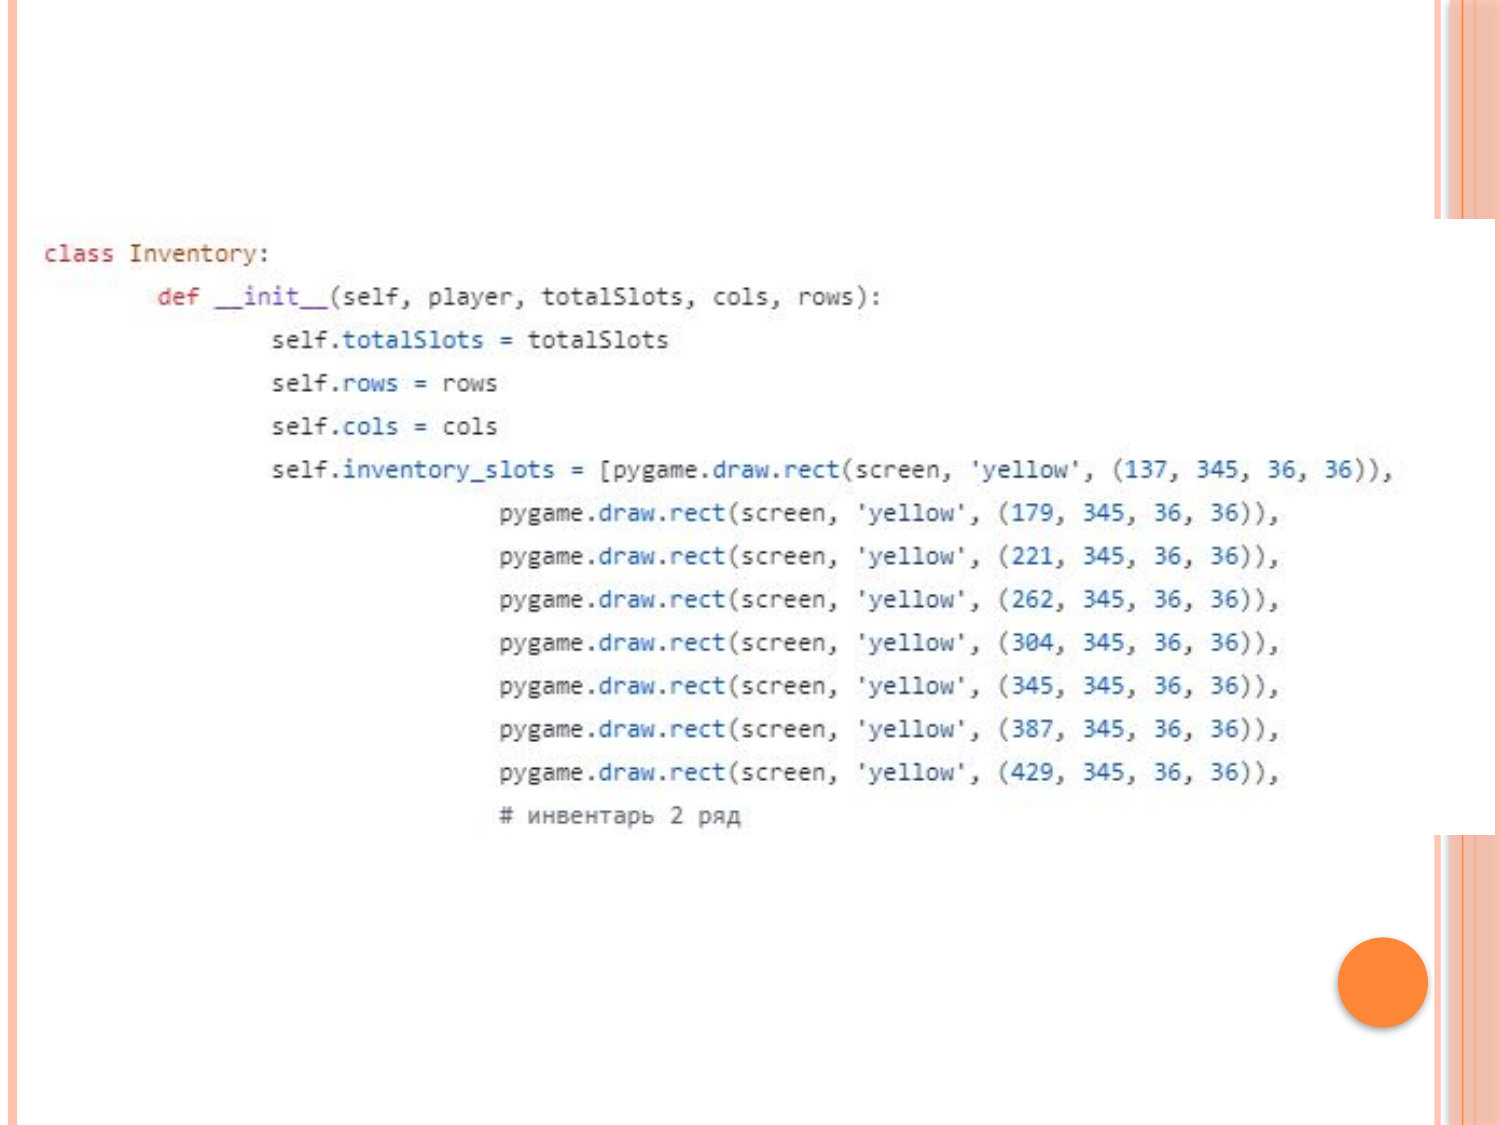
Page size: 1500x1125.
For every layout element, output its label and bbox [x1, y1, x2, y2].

picture [26, 219, 1496, 835]
